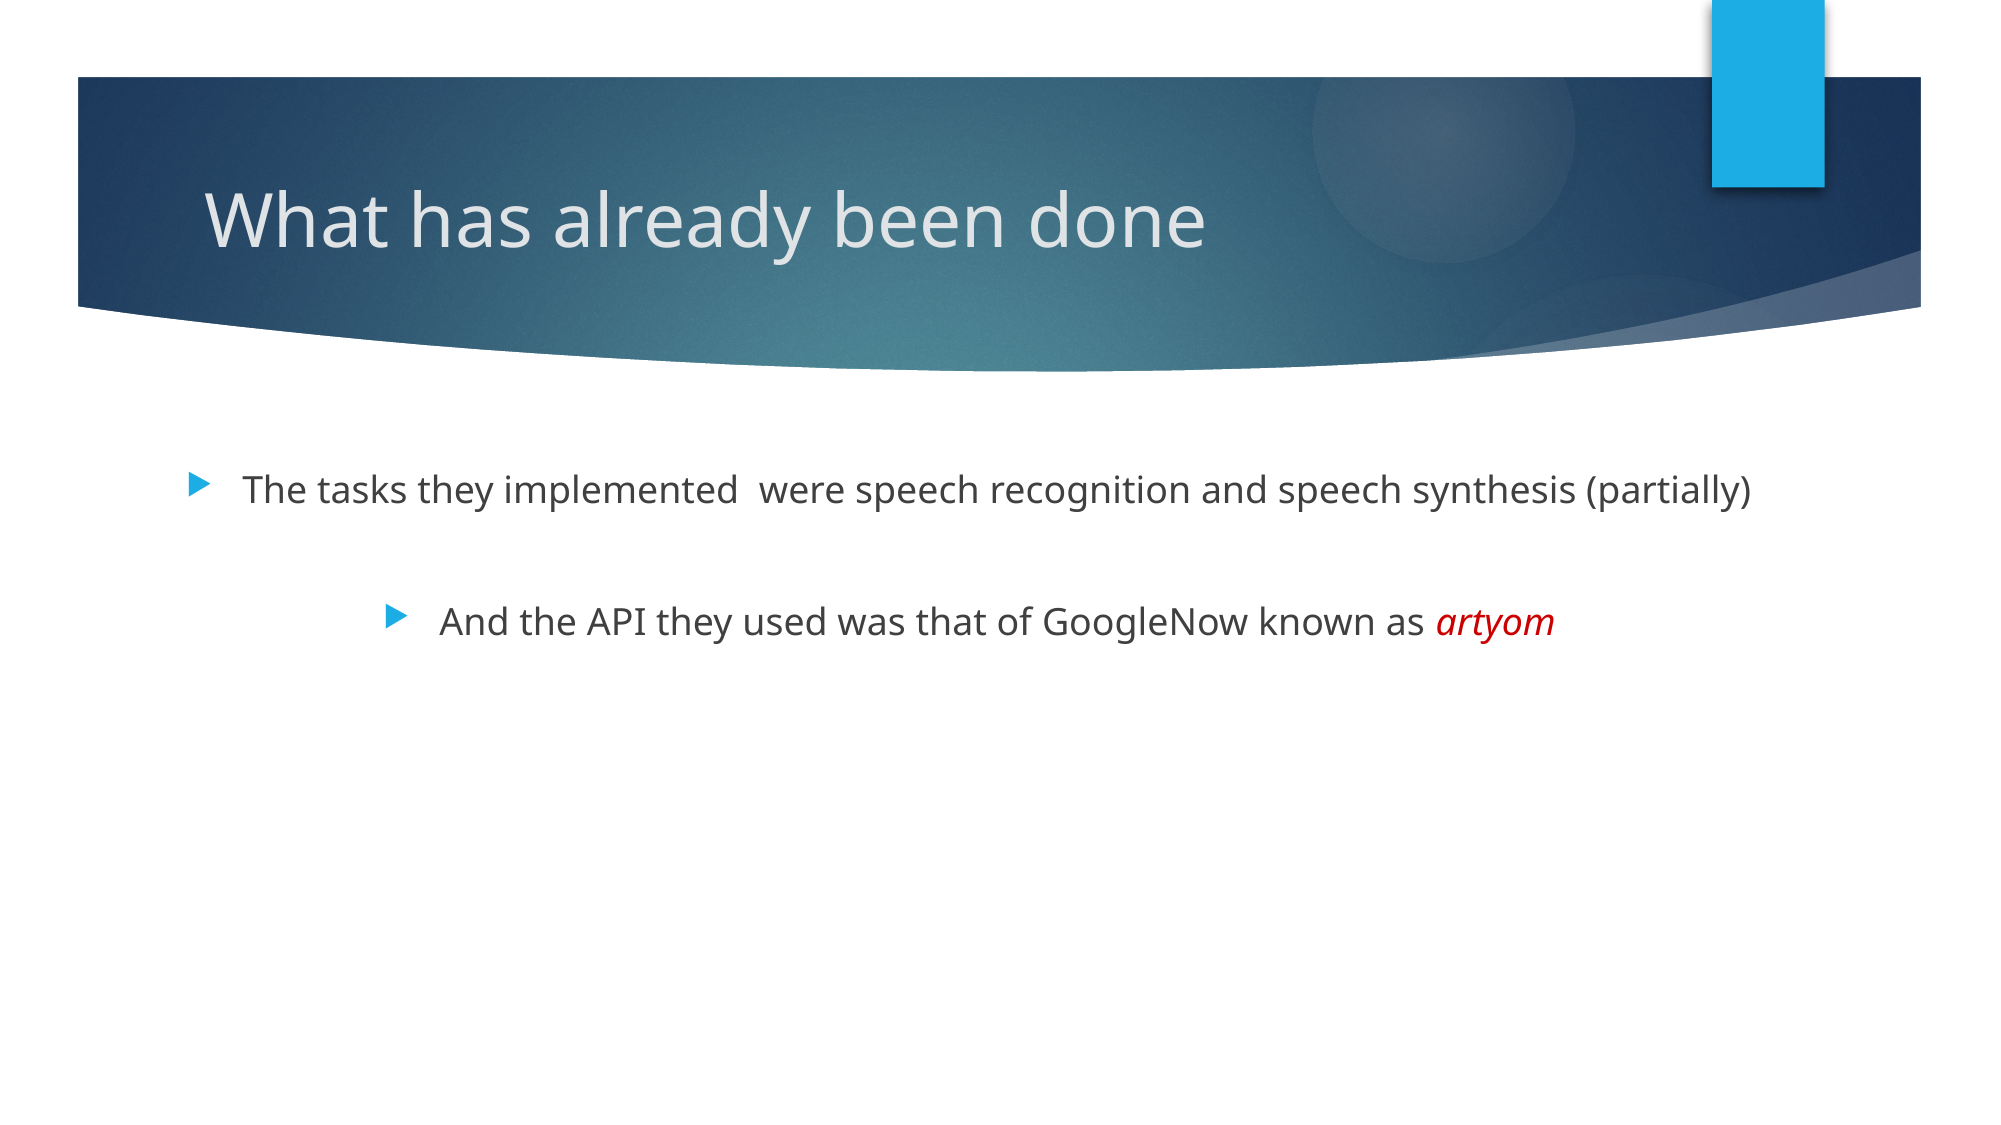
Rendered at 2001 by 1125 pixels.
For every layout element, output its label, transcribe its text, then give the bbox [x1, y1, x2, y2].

list The tasks they implemented were speech recognition and speech synthesis (partially) And the API they used was that of GoogleNow known as artyom [64, 458, 1875, 1019]
title What has already been done [189, 159, 1627, 276]
